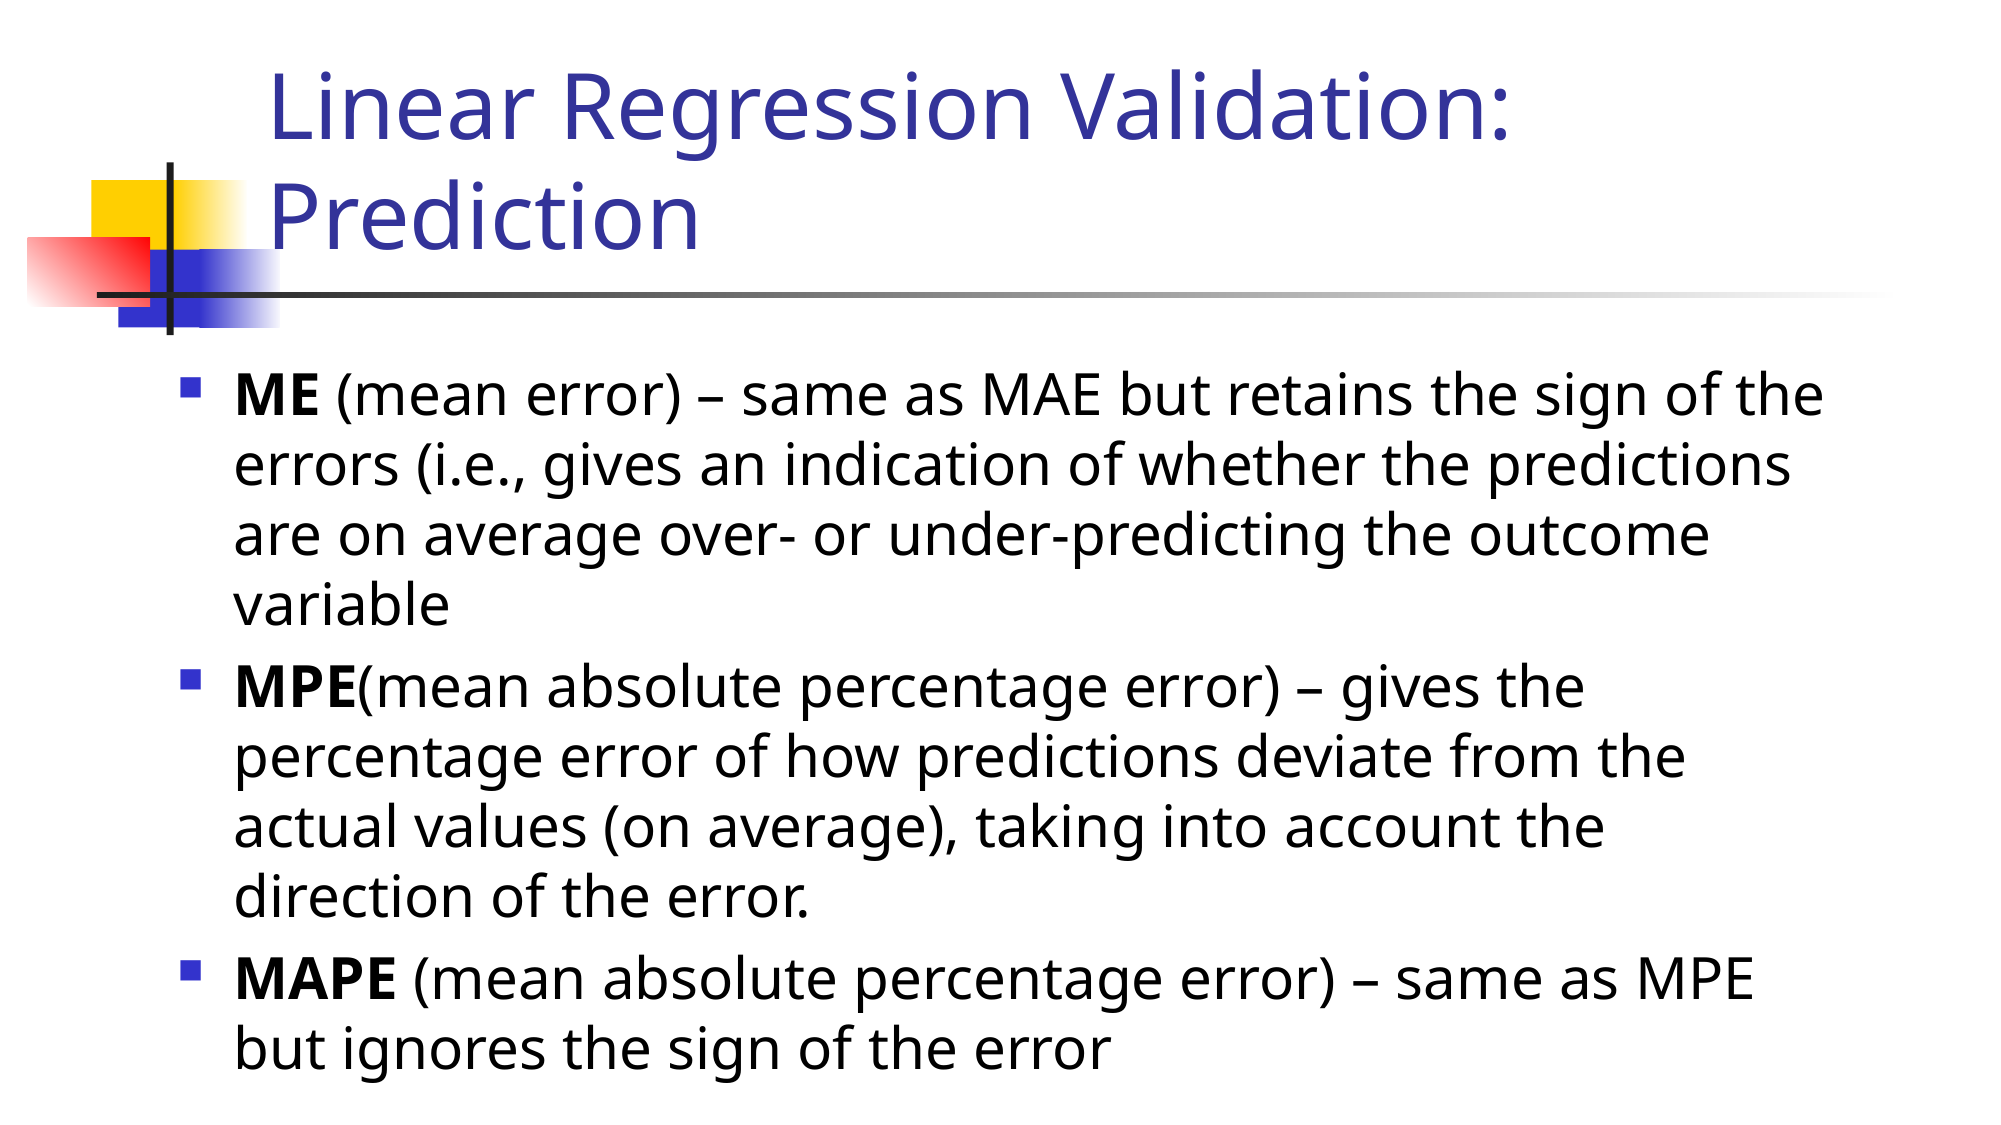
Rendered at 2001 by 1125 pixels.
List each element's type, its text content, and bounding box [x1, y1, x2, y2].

title Linear Regression Validation: Prediction [251, 34, 1957, 276]
list ME (mean error) – same as MAE but retains the sign of the errors (i.e., gives an indication of whether the predictions are on average over- or under-predicting the outcome variable MPE(mean absolute percentage error) – gives the percentage error of how predictions deviate from the actual values (on average), taking into account the direction of the error. MAPE (mean absolute percentage error) – same as MPE but ignores the sign of the error [162, 349, 1863, 1026]
